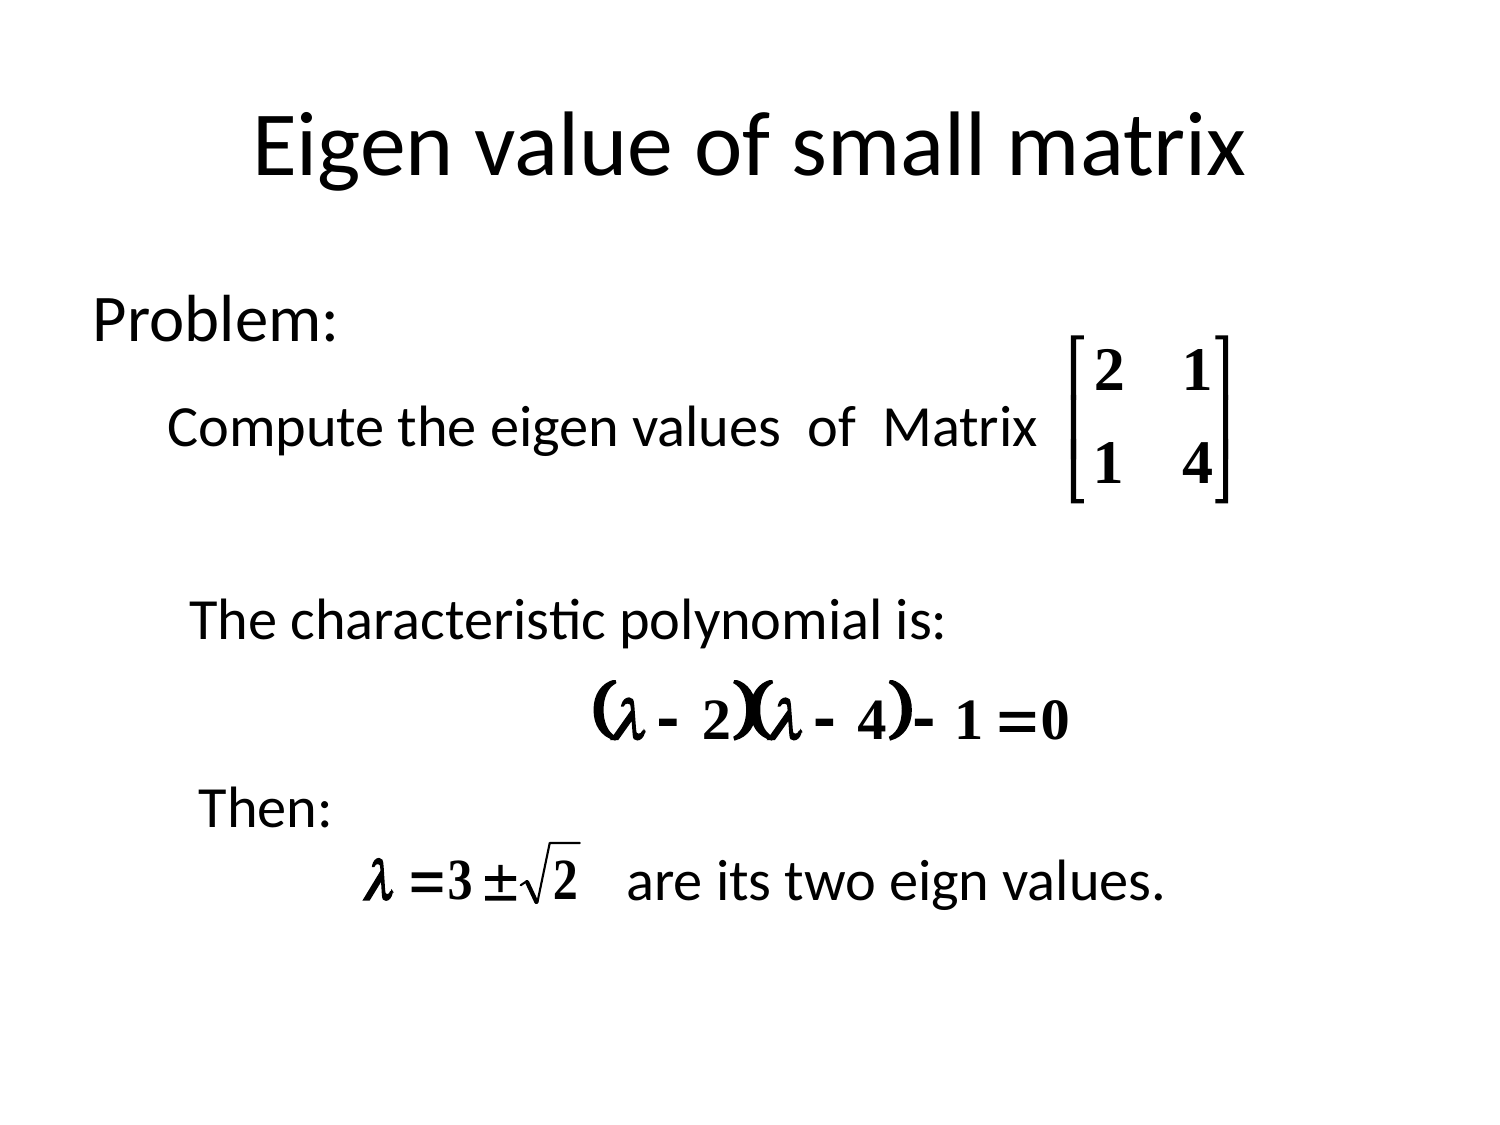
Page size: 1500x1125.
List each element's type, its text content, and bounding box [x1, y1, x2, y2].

text_box The characteristic polynomial is: [174, 574, 963, 659]
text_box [584, 680, 1081, 764]
text_box Then: [184, 761, 348, 847]
title Eigen value of small matrix [75, 45, 1425, 233]
text_box Compute the eigen values of Matrix [152, 381, 1051, 466]
text_box Problem: [78, 267, 370, 362]
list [1056, 321, 1249, 514]
text_box are its two eign values. [611, 834, 1195, 919]
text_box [356, 831, 591, 915]
